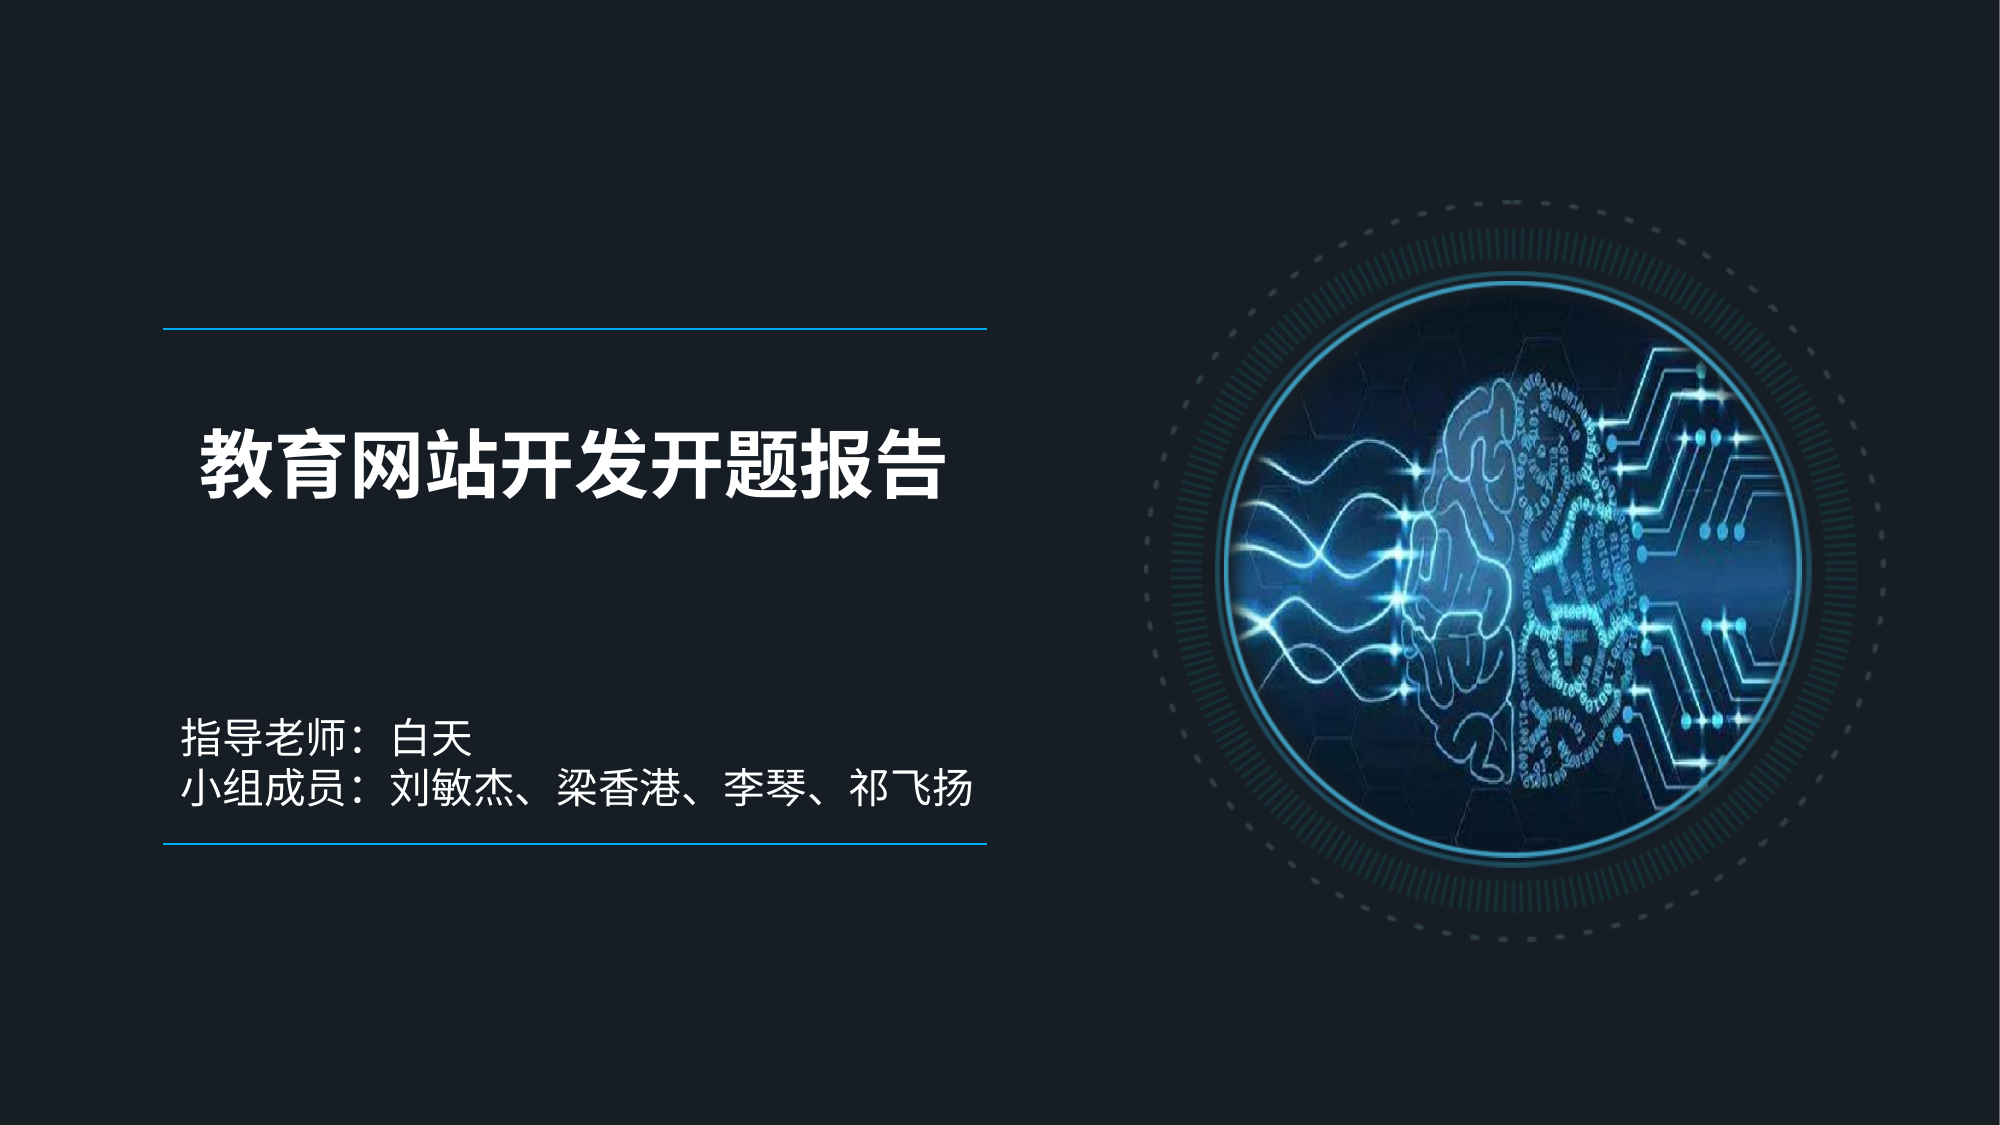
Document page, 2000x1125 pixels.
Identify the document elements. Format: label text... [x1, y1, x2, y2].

picture [1143, 200, 1886, 943]
text_box 教育网站开发开题报告 [184, 410, 1022, 516]
text_box 指导老师：白天 小组成员：刘敏杰、梁香港、李琴、祁飞扬 [165, 704, 989, 819]
